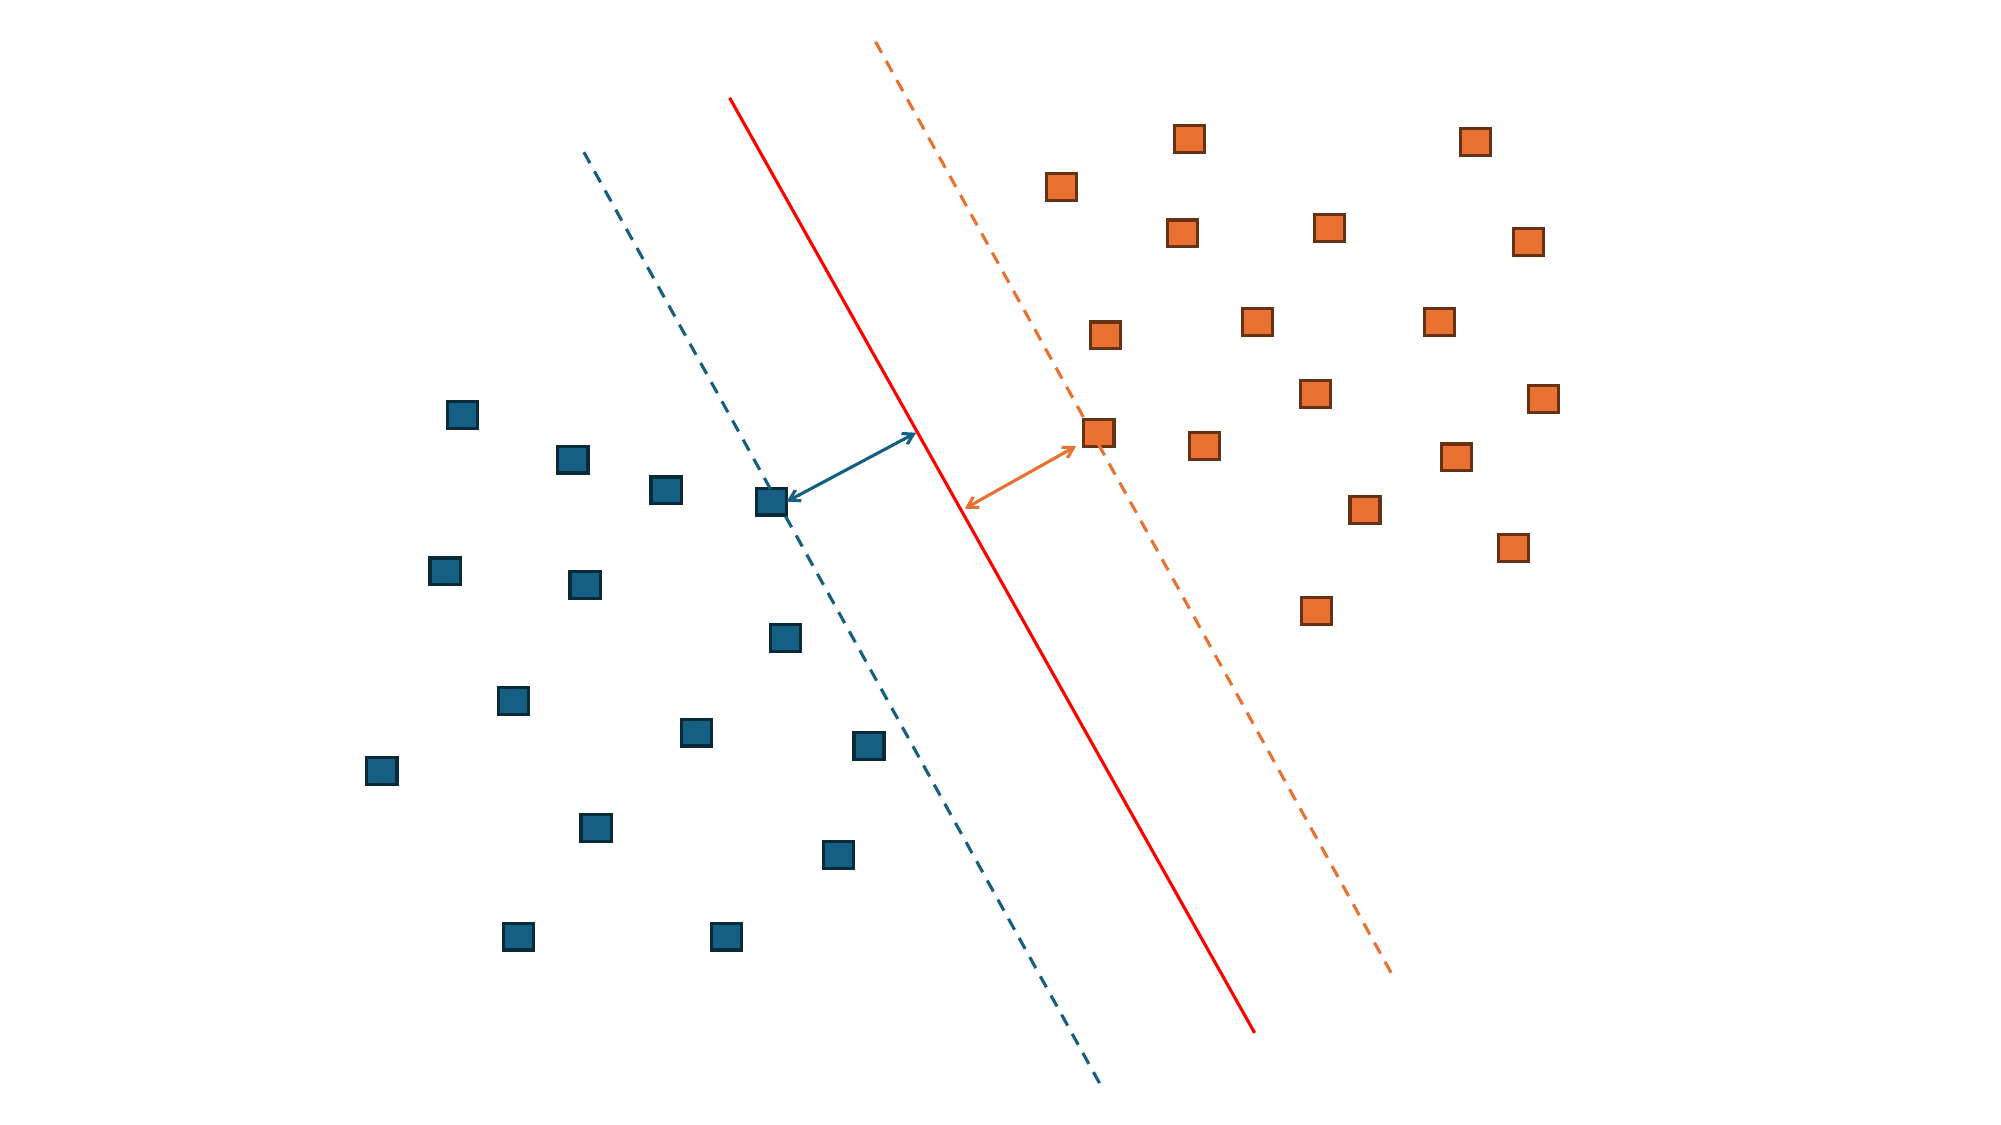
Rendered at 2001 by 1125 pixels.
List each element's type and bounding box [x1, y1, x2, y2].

text_box [1104, 980, 1256, 1034]
text_box [497, 686, 530, 716]
text_box [729, 97, 875, 151]
text_box [365, 756, 399, 786]
text_box [1440, 442, 1473, 472]
text_box [786, 432, 917, 503]
text_box [875, 41, 1396, 980]
text_box [1497, 533, 1530, 563]
text_box [1512, 227, 1545, 257]
text_box [964, 445, 1077, 510]
text_box [556, 445, 583, 475]
text_box [1423, 307, 1456, 337]
text_box [579, 813, 583, 843]
text_box [583, 151, 1104, 1091]
text_box [1527, 384, 1560, 414]
text_box [1459, 127, 1492, 157]
text_box [428, 556, 462, 586]
text_box [446, 400, 479, 430]
text_box [568, 570, 583, 600]
text_box [502, 922, 535, 952]
